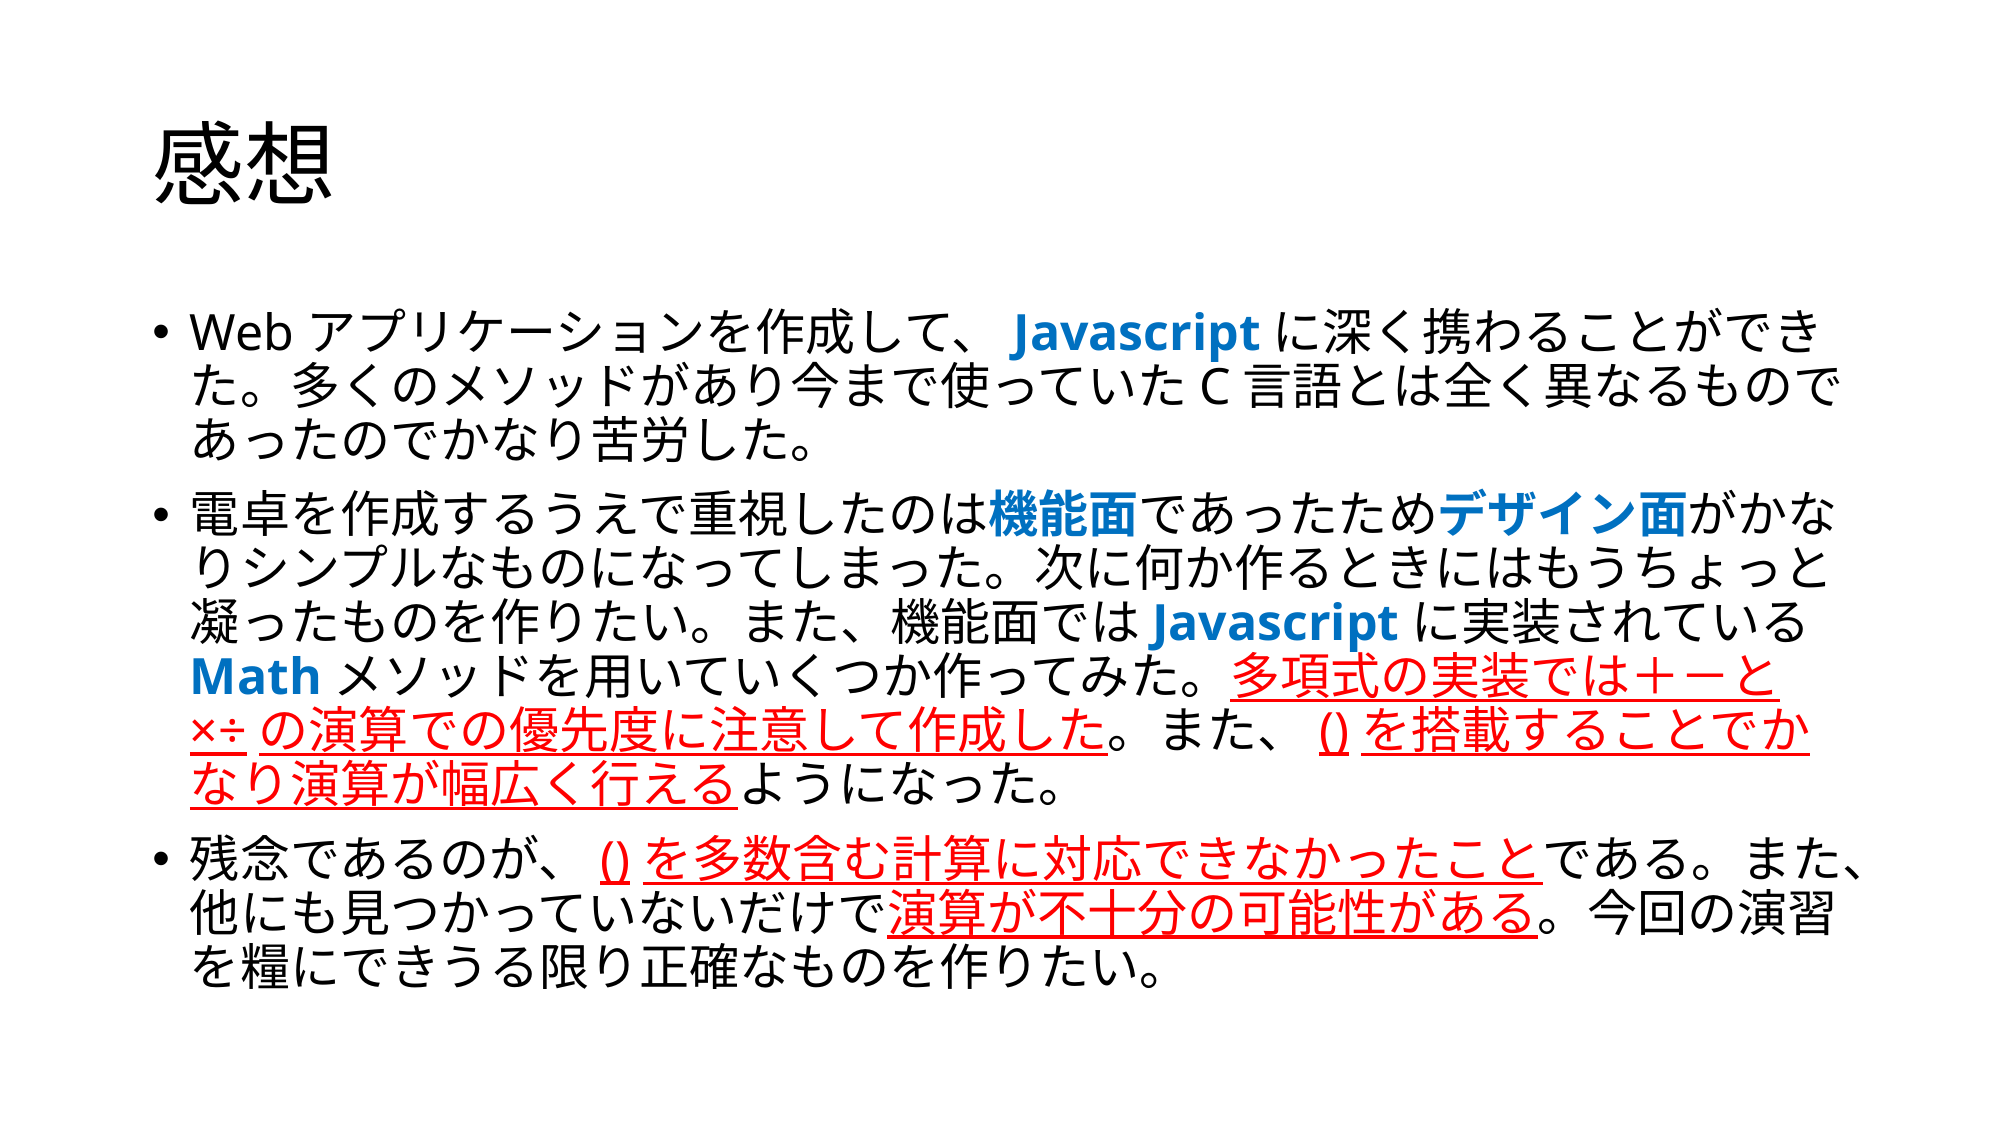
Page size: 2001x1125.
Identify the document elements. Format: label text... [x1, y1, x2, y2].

title 感想 [137, 59, 1863, 278]
list Webアプリケーションを作成して、Javascriptに深く携わることができた。多くのメソッドがあり今まで使っていたC言語とは全く異なるものであったのでかなり苦労した。 電卓を作成するうえで重視したのは機能面であったためデザイン面がかなりシンプルなものになってしまった。次に何か作るときにはもうちょっと凝ったものを作りたい。また、機能面ではJavascriptに実装されているMathメソッドを用いていくつか作ってみた。多項式の実装では＋－と×÷の演算での優先度に注意して作成した。また、()を搭載することでかなり演算が幅広く行えるようになった。 残念であるのが、()を多数含む計算に対応できなかったことである。また、他にも見つかっていないだけで演算が不十分の可能性がある。今回の演習を糧にできうる限り正確なものを作りたい。 [137, 299, 1863, 1014]
